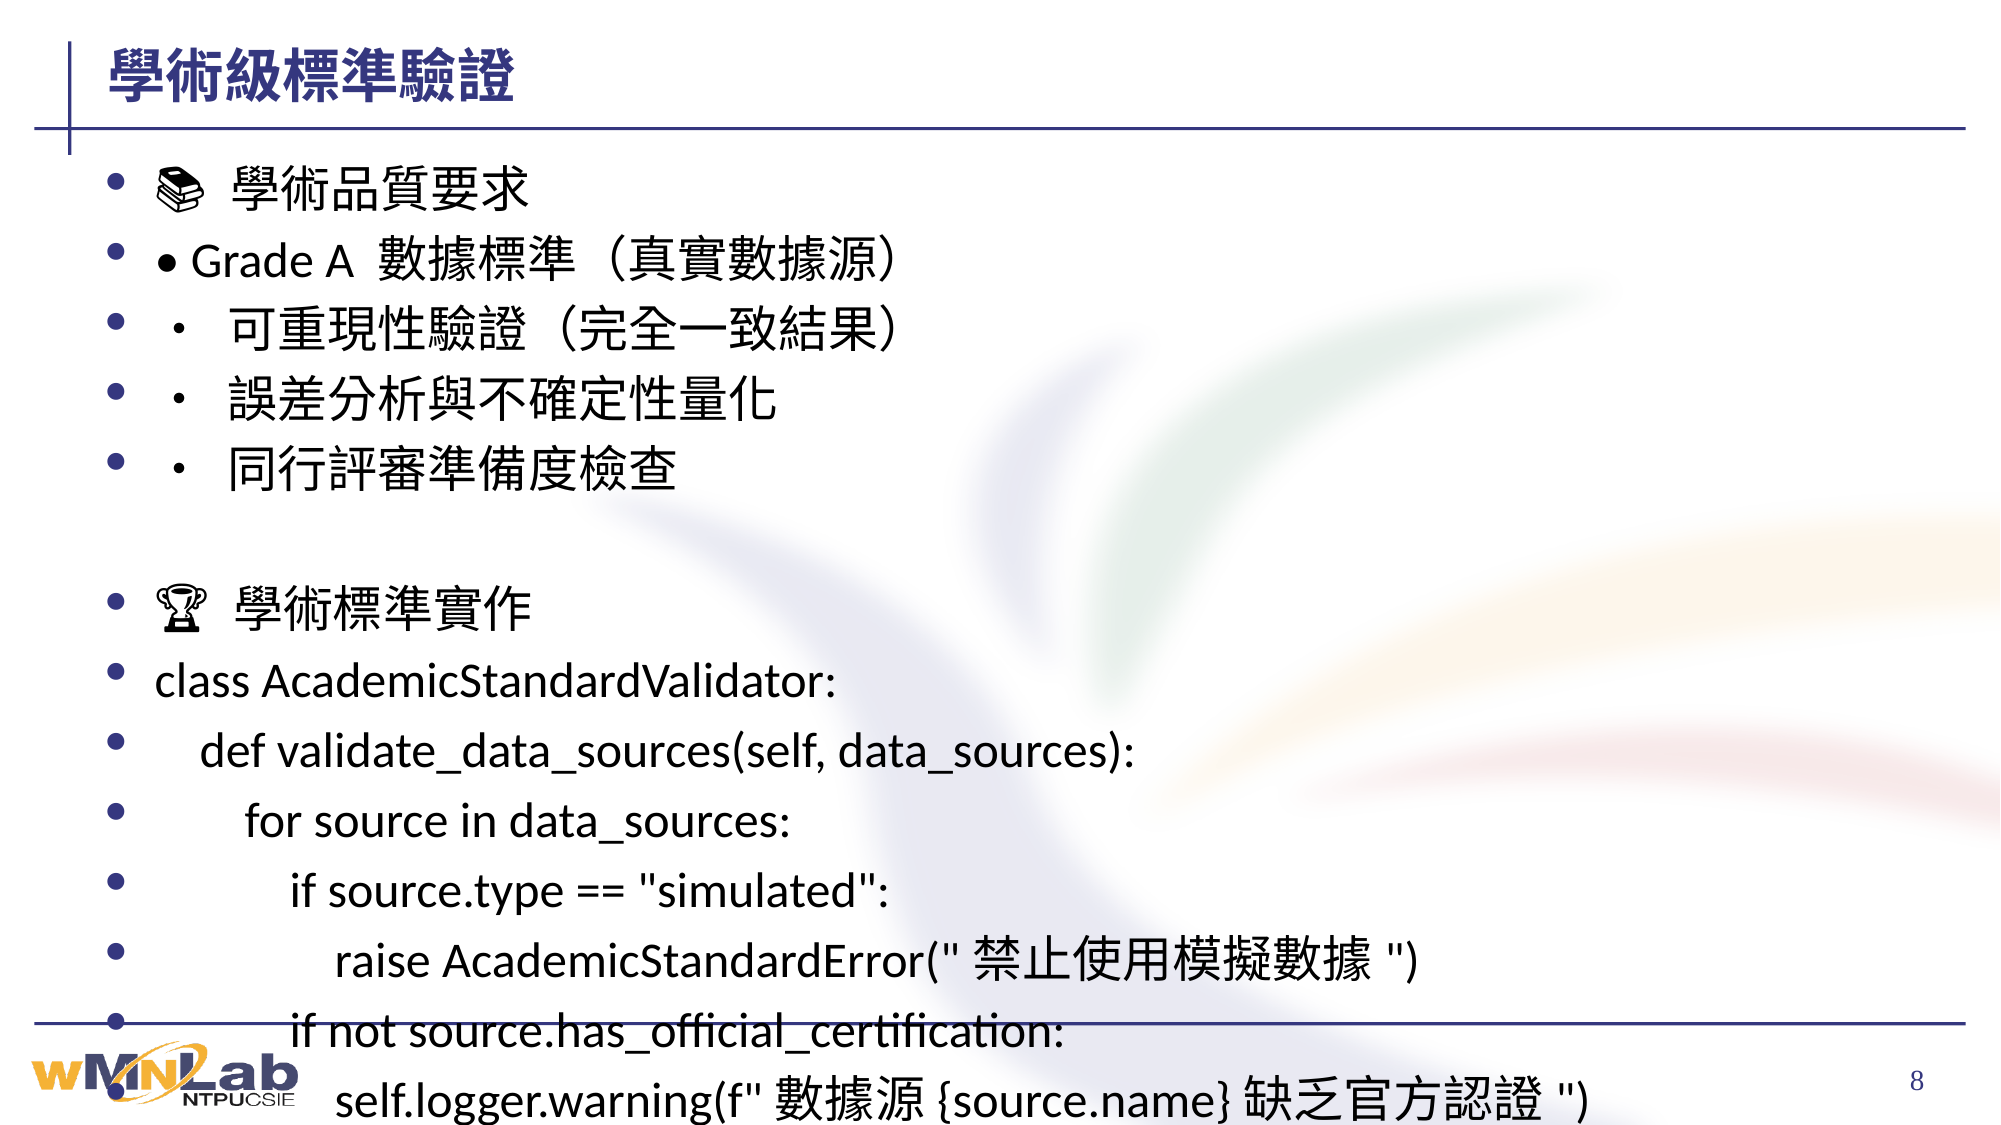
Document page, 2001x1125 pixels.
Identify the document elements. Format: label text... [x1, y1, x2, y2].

picture [0, 0, 2000, 1125]
list 📚 學術品質要求 • Grade A 數據標準（真實數據源） • 可重現性驗證（完全一致結果） • 誤差分析與不確定性量化 • 同行評審準備度檢查 🏆 學術標準實作 class AcademicStandardValidator: def validate_data_sources(self, data_sources): for source in data_sources: if source.type == "simulated": raise AcademicStandardError("禁止使用模擬數據") if not source.has_official_certification: self.logger.warning(f"數據源{source.name}缺乏官方認證") def ensure_reproducibility(self, calculation_params): # 記錄所有計算參數 params_hash = self._calculate_params_hash(calculation_params) stored_hash = self._get_stored_hash(calculation_params.session_id) if params_hash != stored_hash: raise ReproducibilityError("計算參數不一致，結果不可重現") def generate_uncertainty_analysis(self, results): return { 'position_uncertainty': self._calculate_position_std(results), 'velocity_uncertainty': self._calculate_velocity_std(results), 'time_uncertainty': self._calculate_time_std(results) } [92, 149, 1966, 1002]
title 學術級標準驗證 [92, 23, 1966, 117]
